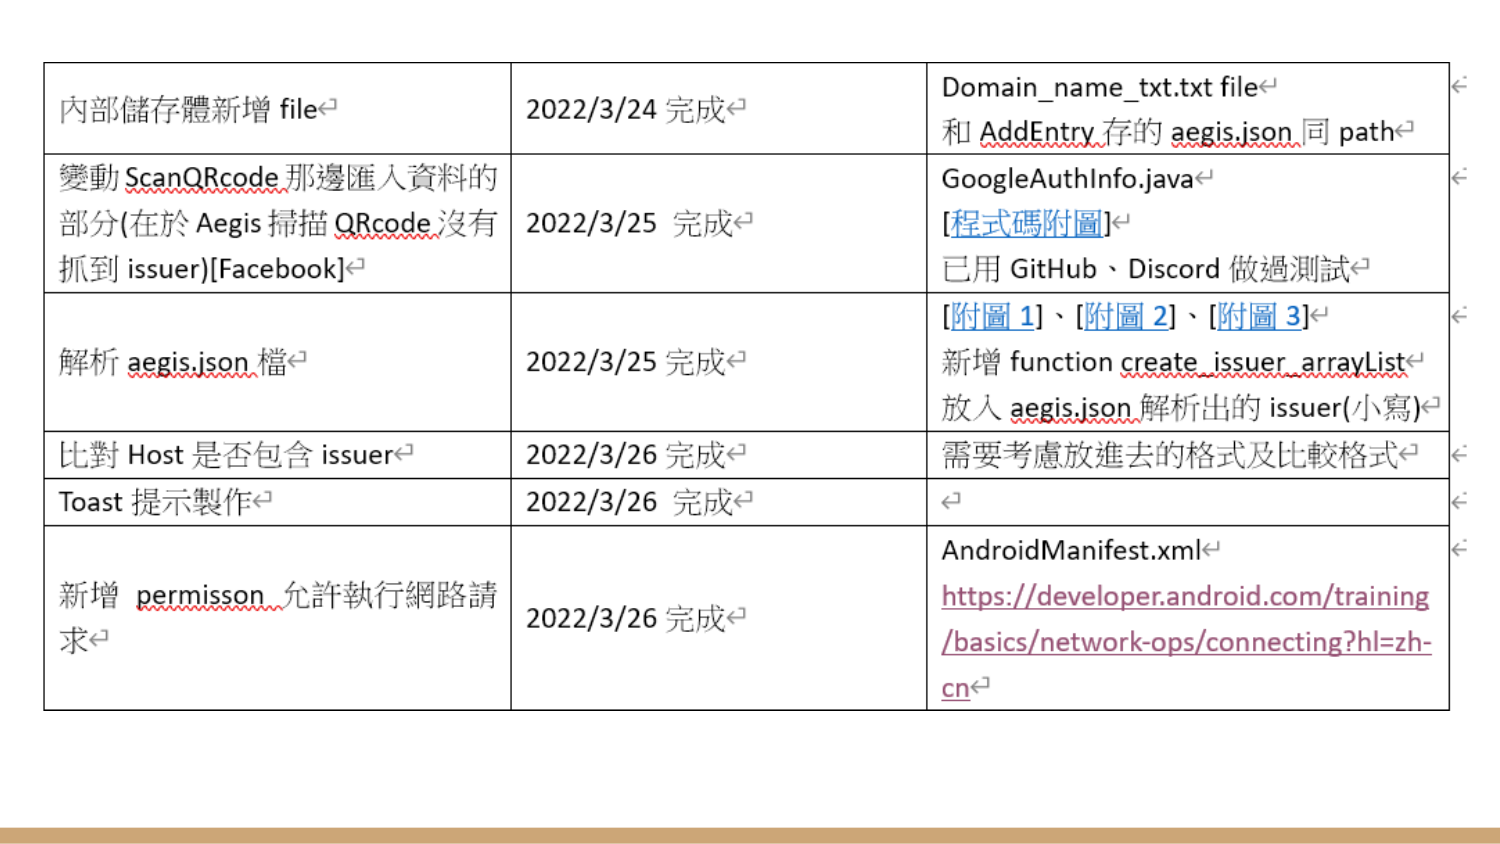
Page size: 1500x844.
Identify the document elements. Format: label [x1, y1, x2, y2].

picture [38, 62, 1489, 711]
